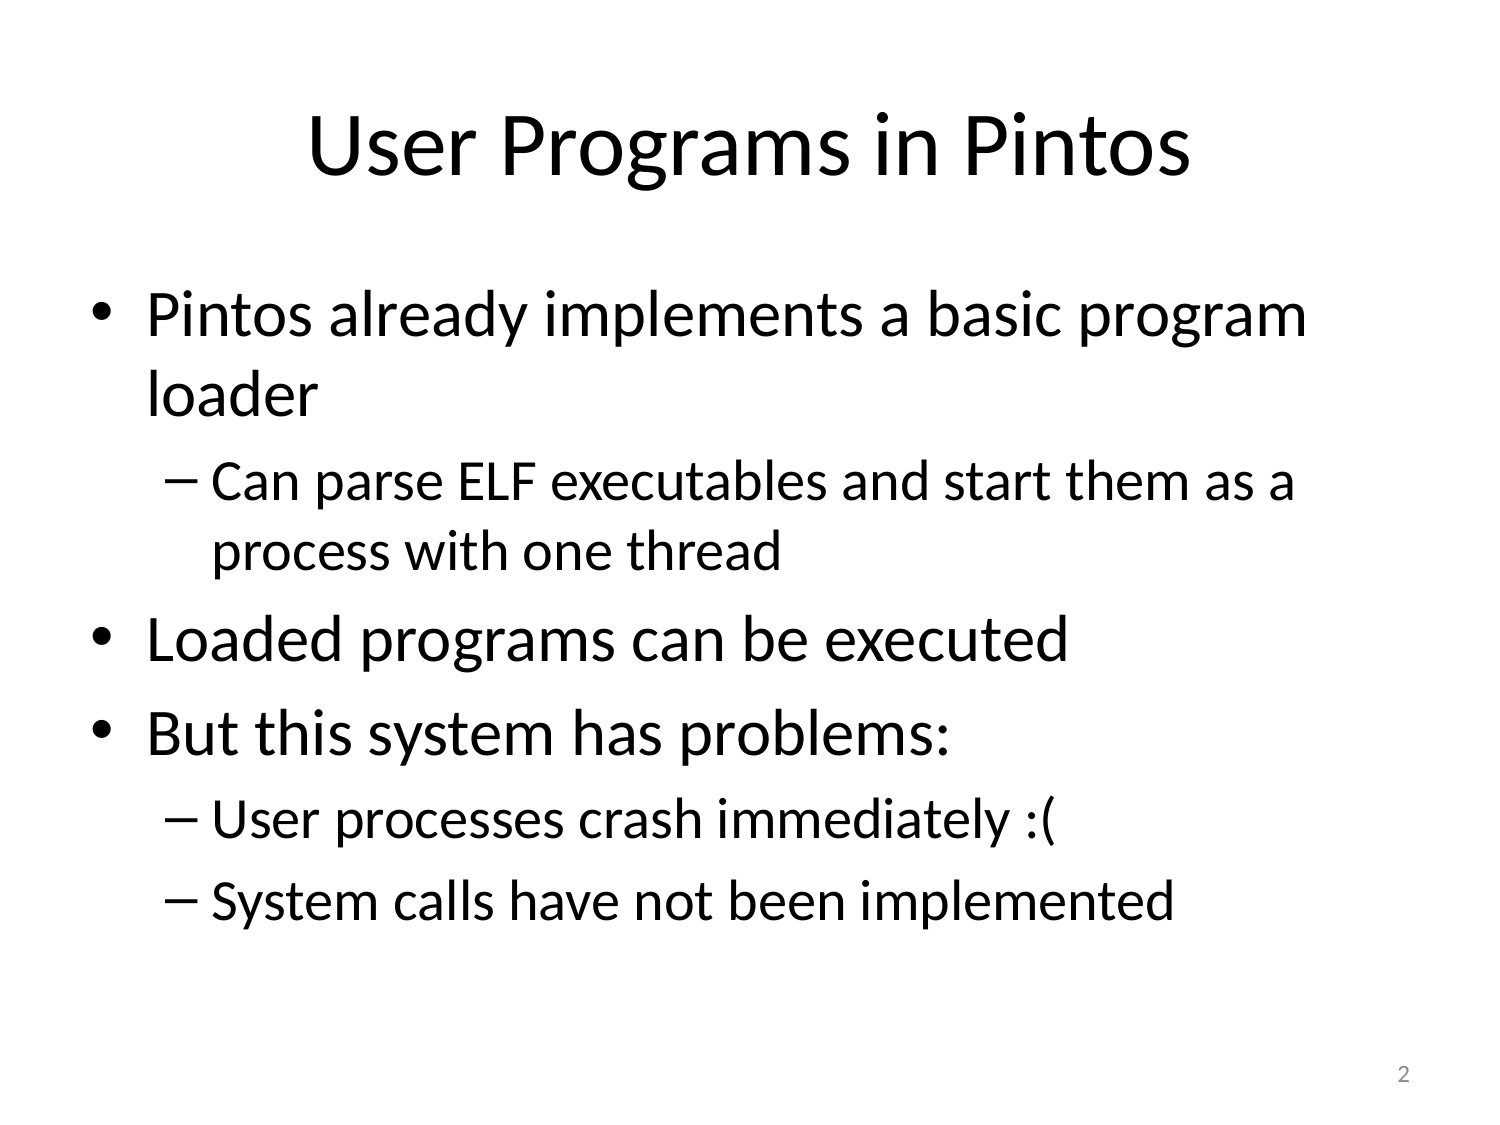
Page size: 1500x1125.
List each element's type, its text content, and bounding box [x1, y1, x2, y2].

title User Programs in Pintos [75, 45, 1425, 233]
slide_number 2 [1074, 1042, 1425, 1103]
list Pintos already implements a basic program loader Can parse ELF executables and start them as a process with one thread Loaded programs can be executed But this system has problems: User processes crash immediately :( System calls have not been implemented [75, 262, 1425, 1054]
